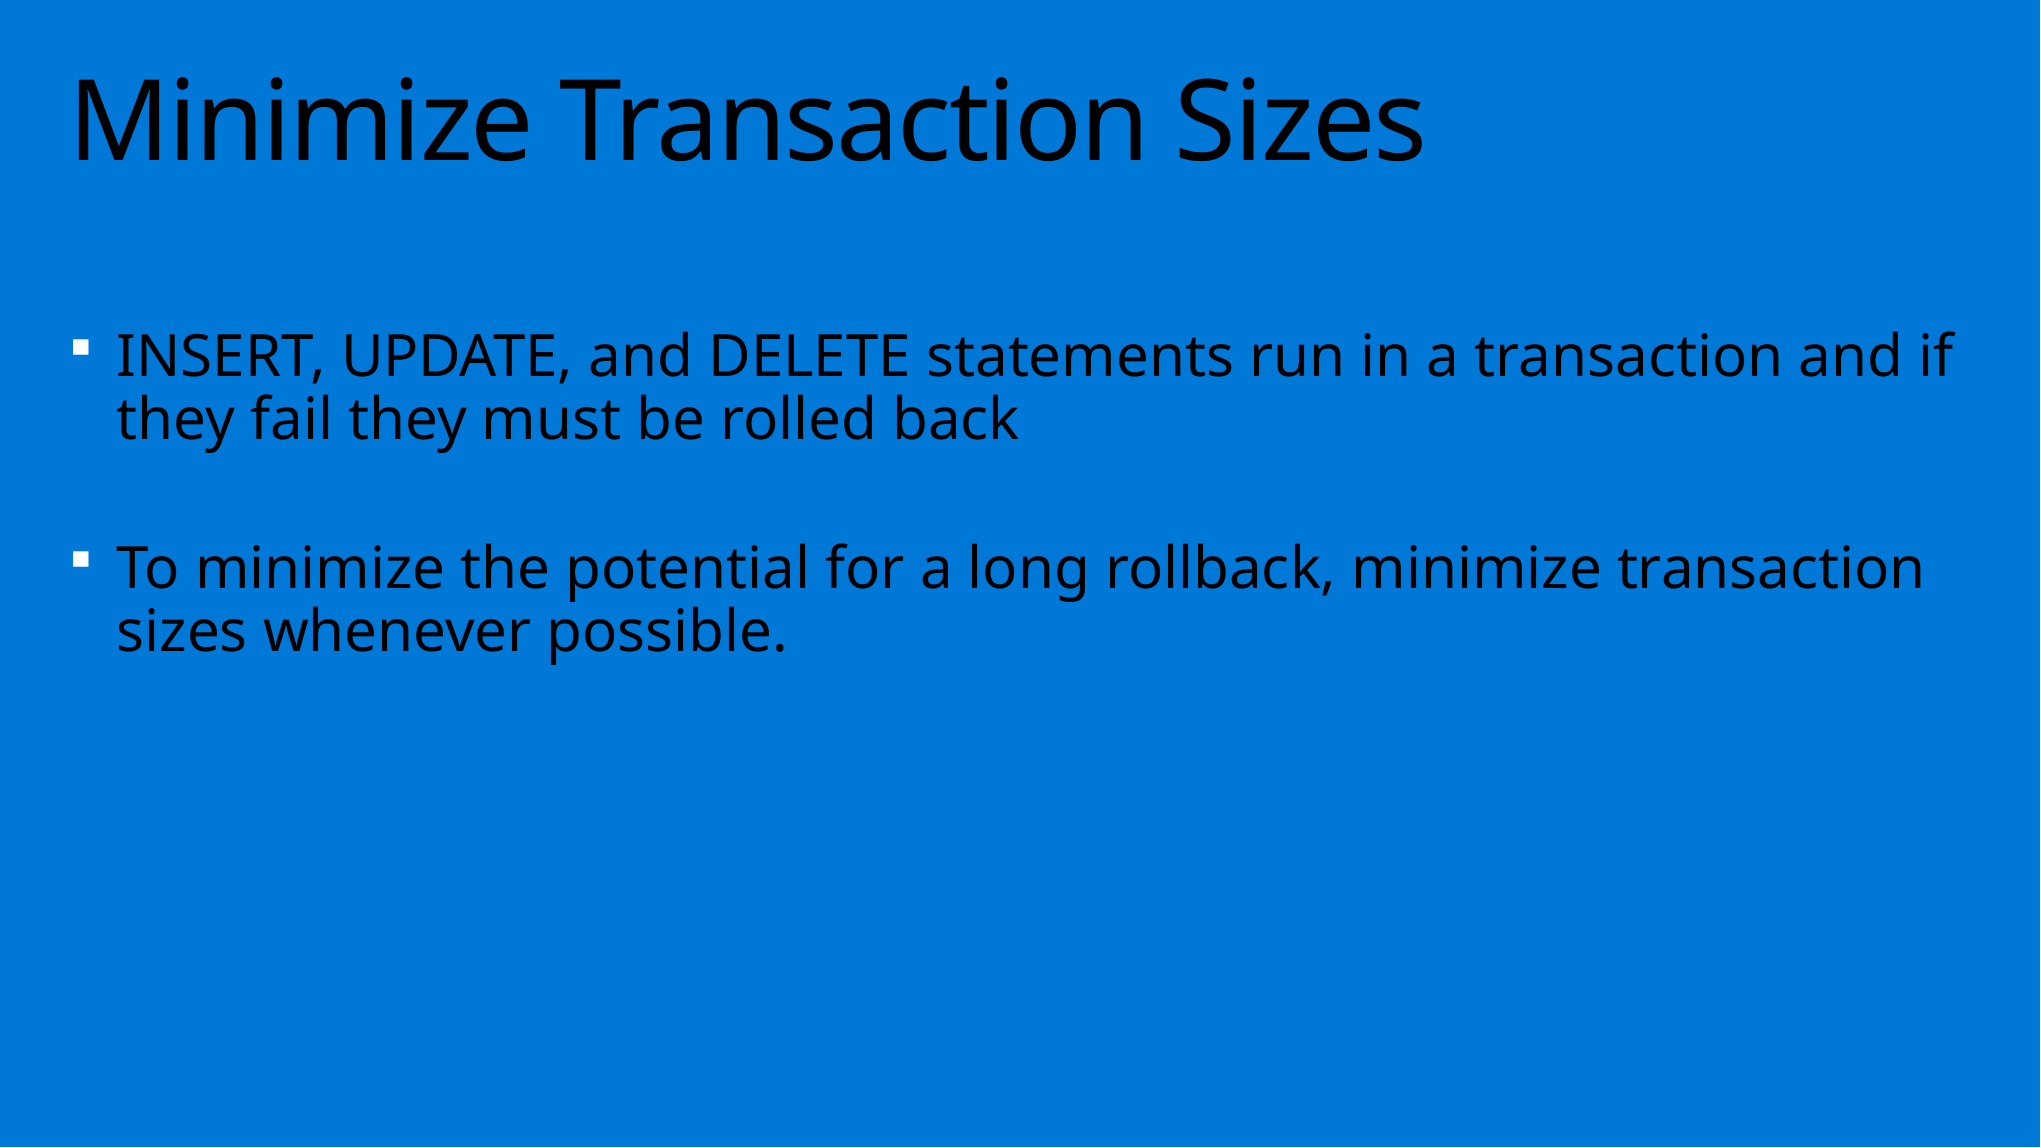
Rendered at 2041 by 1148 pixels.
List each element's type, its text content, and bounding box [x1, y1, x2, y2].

title Minimize Transaction Sizes [45, 48, 1996, 199]
list INSERT, UPDATE, and DELETE statements run in a transaction and if they fail they must be rolled back To minimize the potential for a long rollback, minimize transaction sizes whenever possible. [45, 311, 1996, 992]
